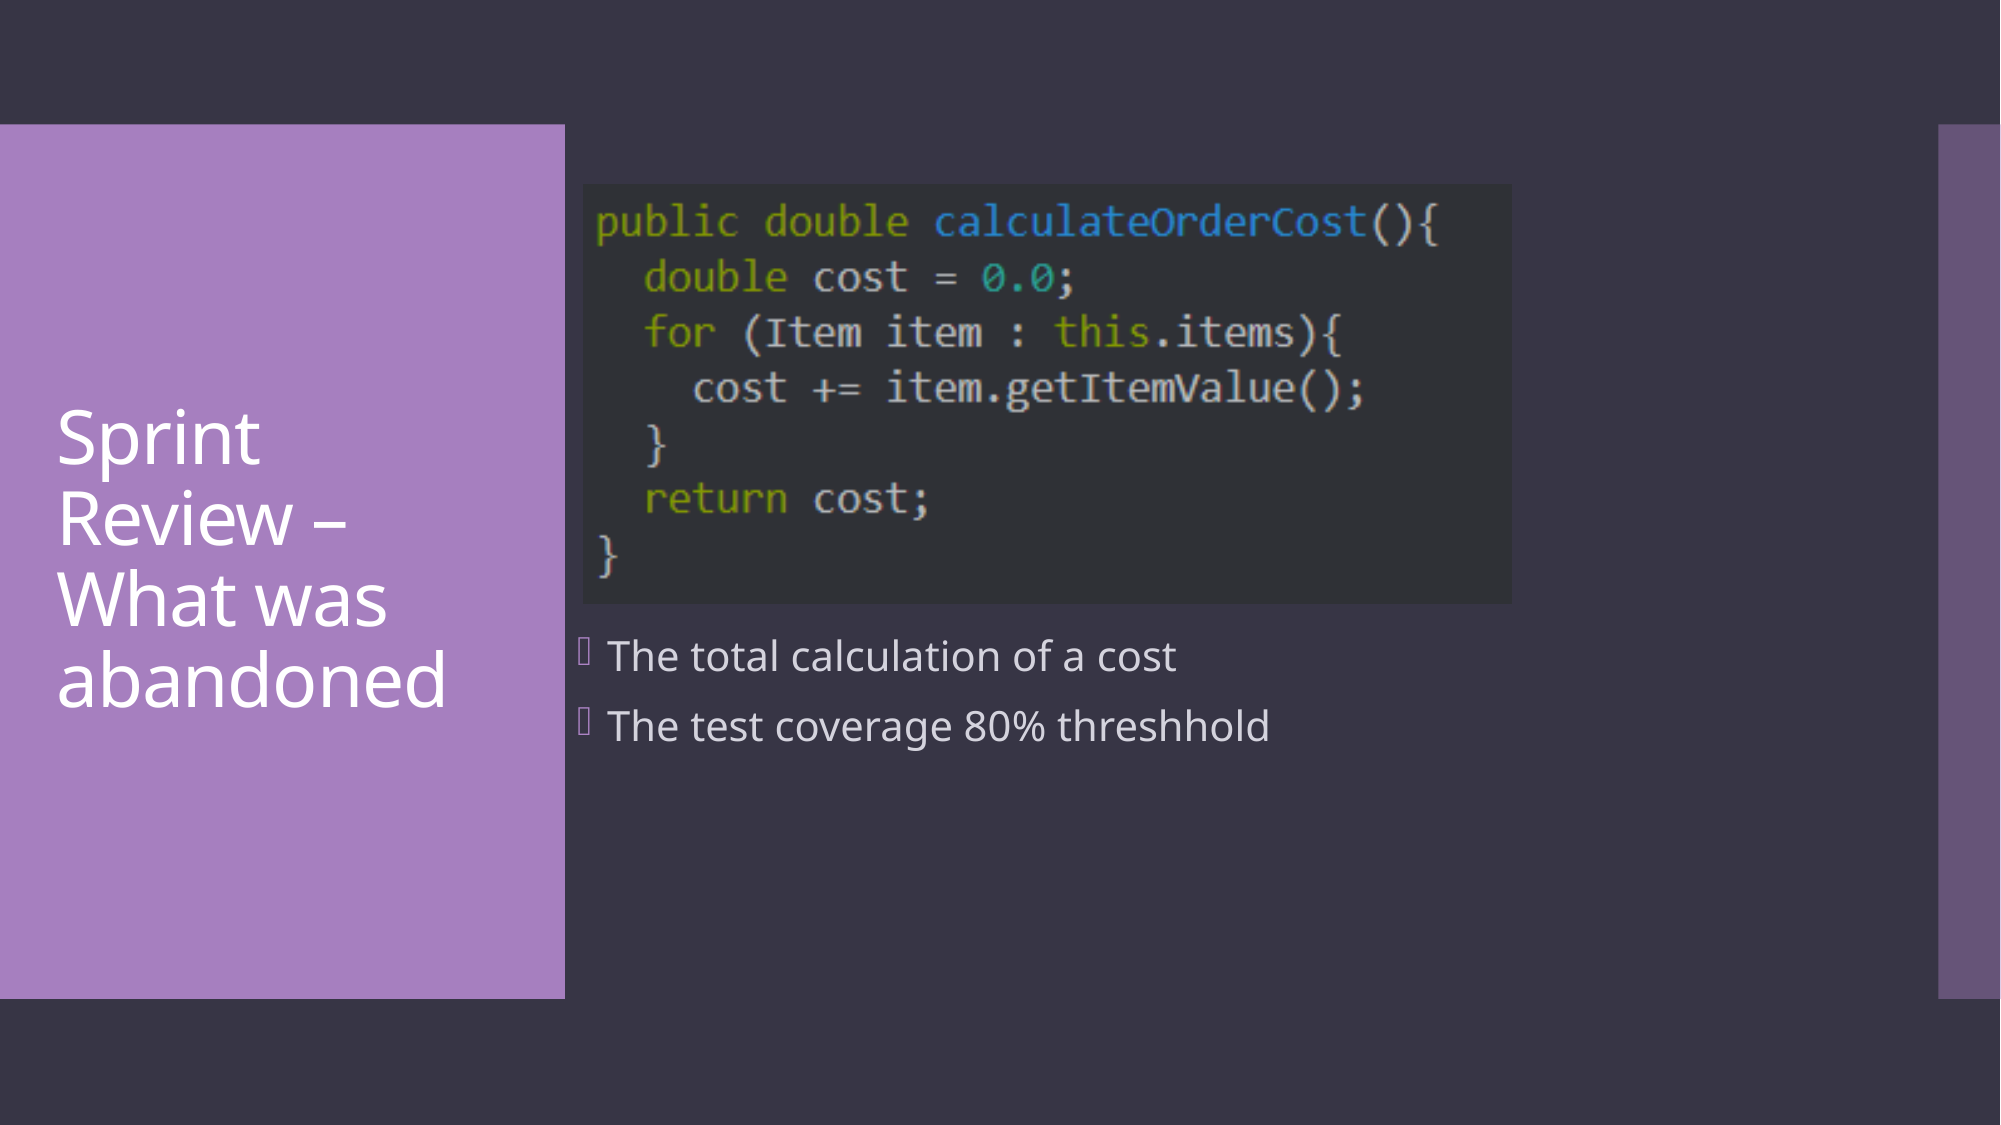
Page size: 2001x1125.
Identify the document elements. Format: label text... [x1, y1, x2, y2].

title Sprint Review – What was abandoned [41, 184, 525, 940]
picture [583, 184, 1513, 604]
list The total calculation of a cost The test coverage 80% threshhold [562, 273, 1762, 1114]
